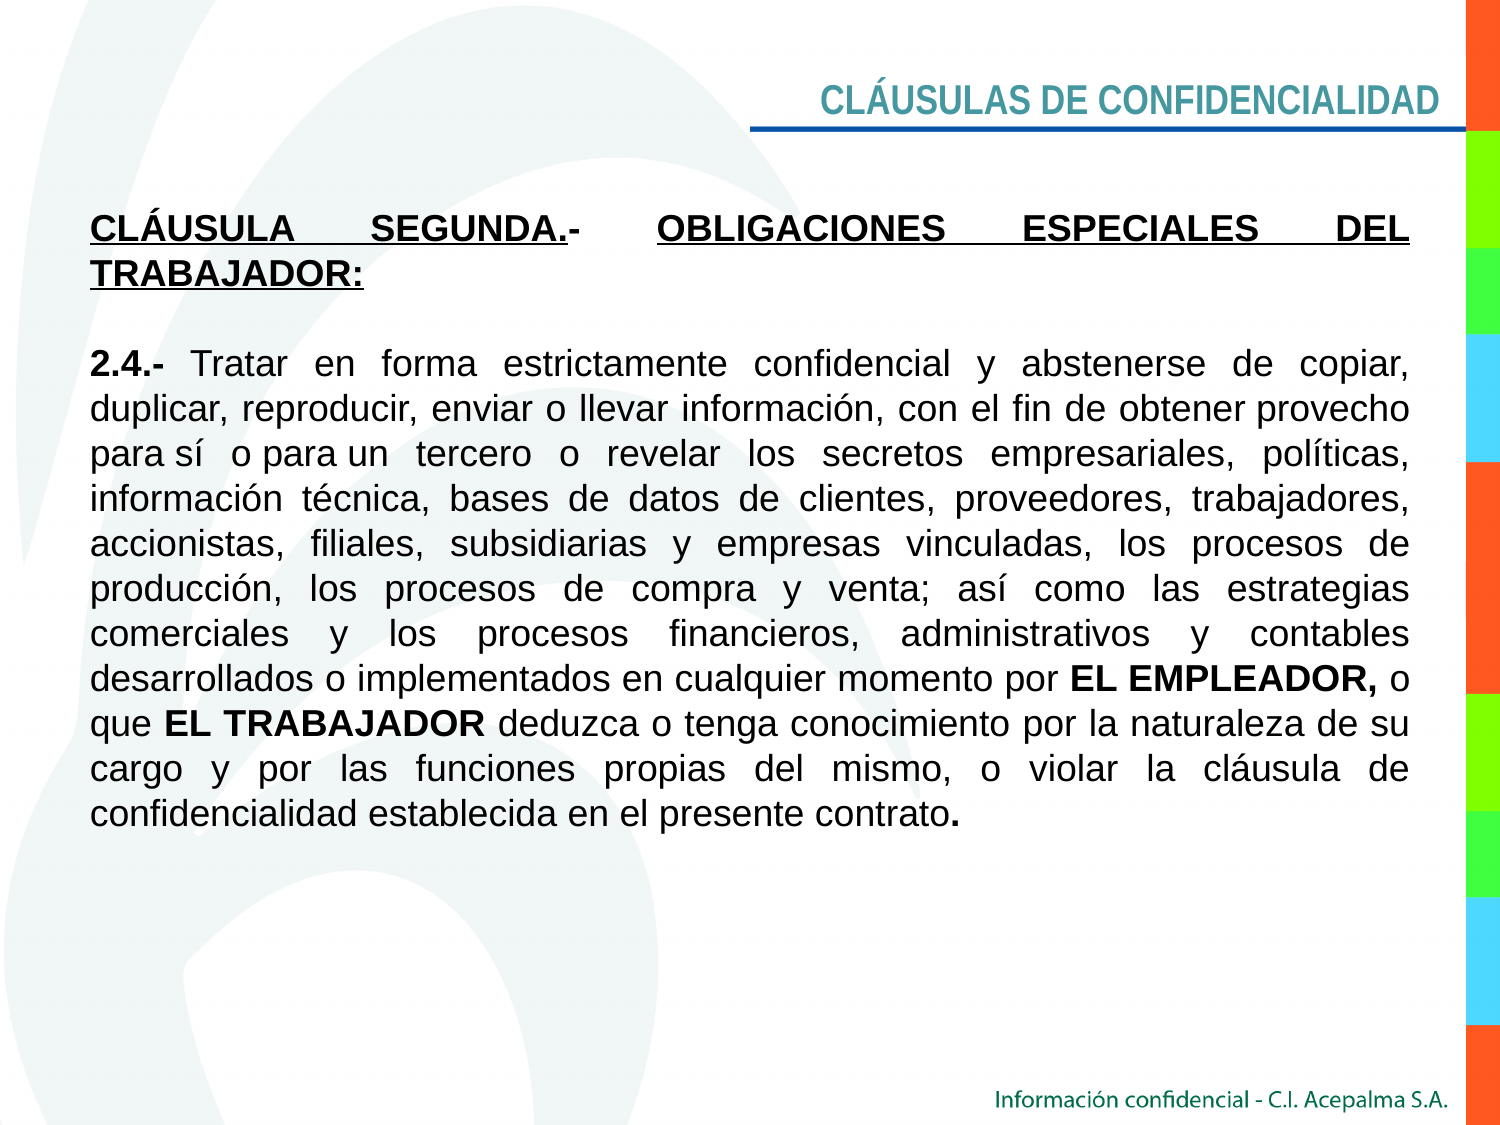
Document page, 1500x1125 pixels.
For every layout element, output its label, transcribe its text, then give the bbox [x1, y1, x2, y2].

text_box CLÁUSULAS DE CONFIDENCIALIDAD [805, 65, 1456, 130]
picture [0, 0, 1500, 1125]
text_box CLÁUSULA SEGUNDA.- OBLIGACIONES ESPECIALES DEL TRABAJADOR: 2.4.- Tratar en forma estrictamente confidencial y abstenerse de copiar, duplicar, reproducir, enviar o llevar información, con el fin de obtener provecho para sí o para un tercero o revelar los secretos empresariales, políticas, información técnica, bases de datos de clientes, proveedores, trabajadores, accionistas, filiales, subsidiarias y empresas vinculadas, los procesos de producción, los procesos de compra y venta; así como las estrategias comerciales y los procesos financieros, administrativos y contables desarrollados o implementados en cualquier momento por EL EMPLEADOR, o que EL TRABAJADOR deduzca o tenga conocimiento por la naturaleza de su cargo y por las funciones propias del mismo, o violar la cláusula de confidencialidad establecida en el presente contrato. [74, 196, 1425, 1017]
